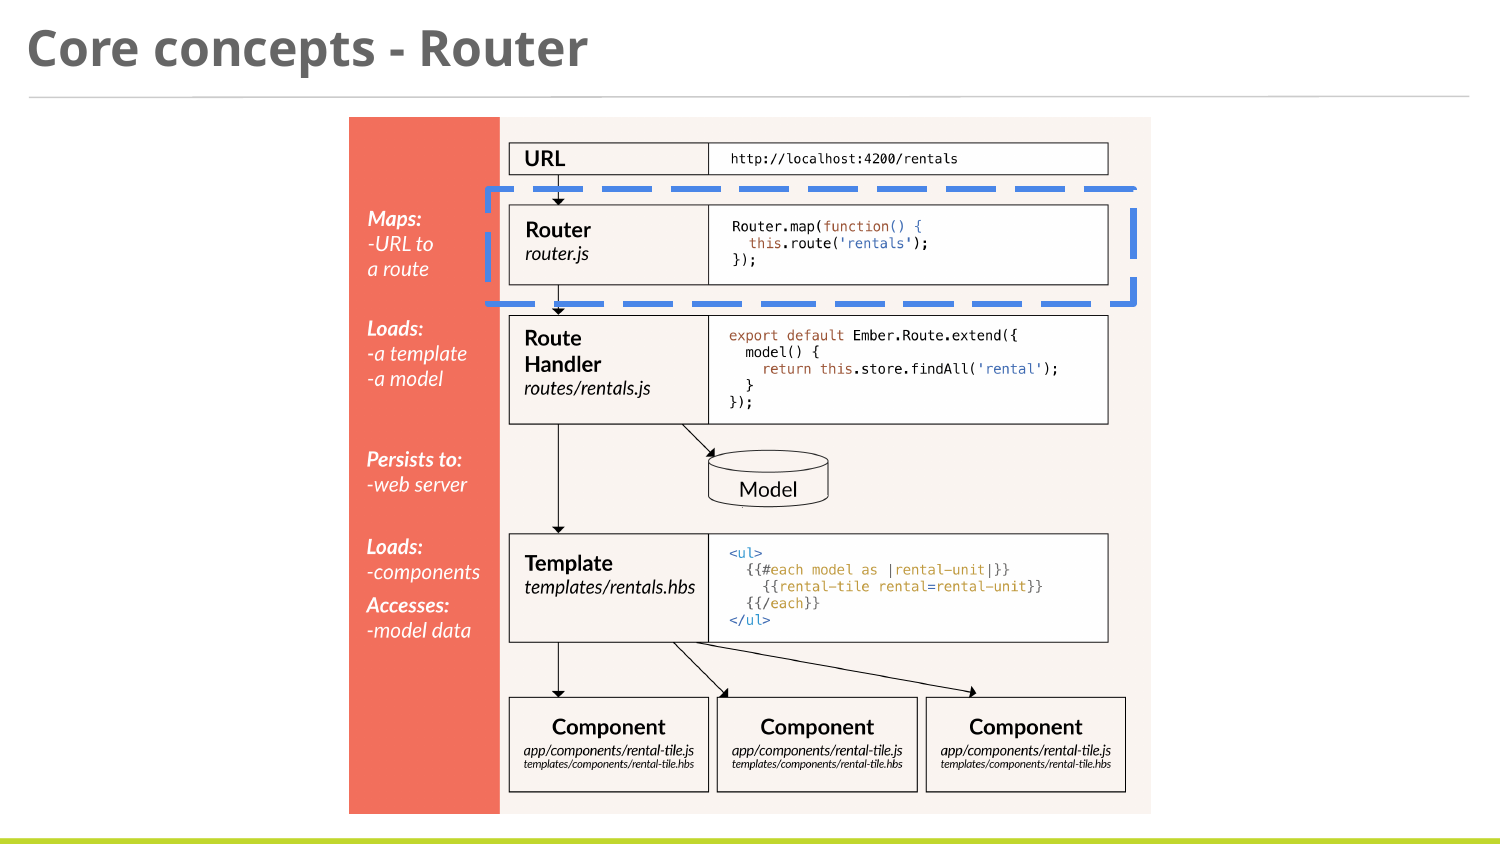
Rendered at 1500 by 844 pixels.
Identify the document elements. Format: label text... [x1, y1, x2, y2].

picture [0, 0, 1500, 844]
text_box Core concepts - Router [11, 1, 898, 77]
